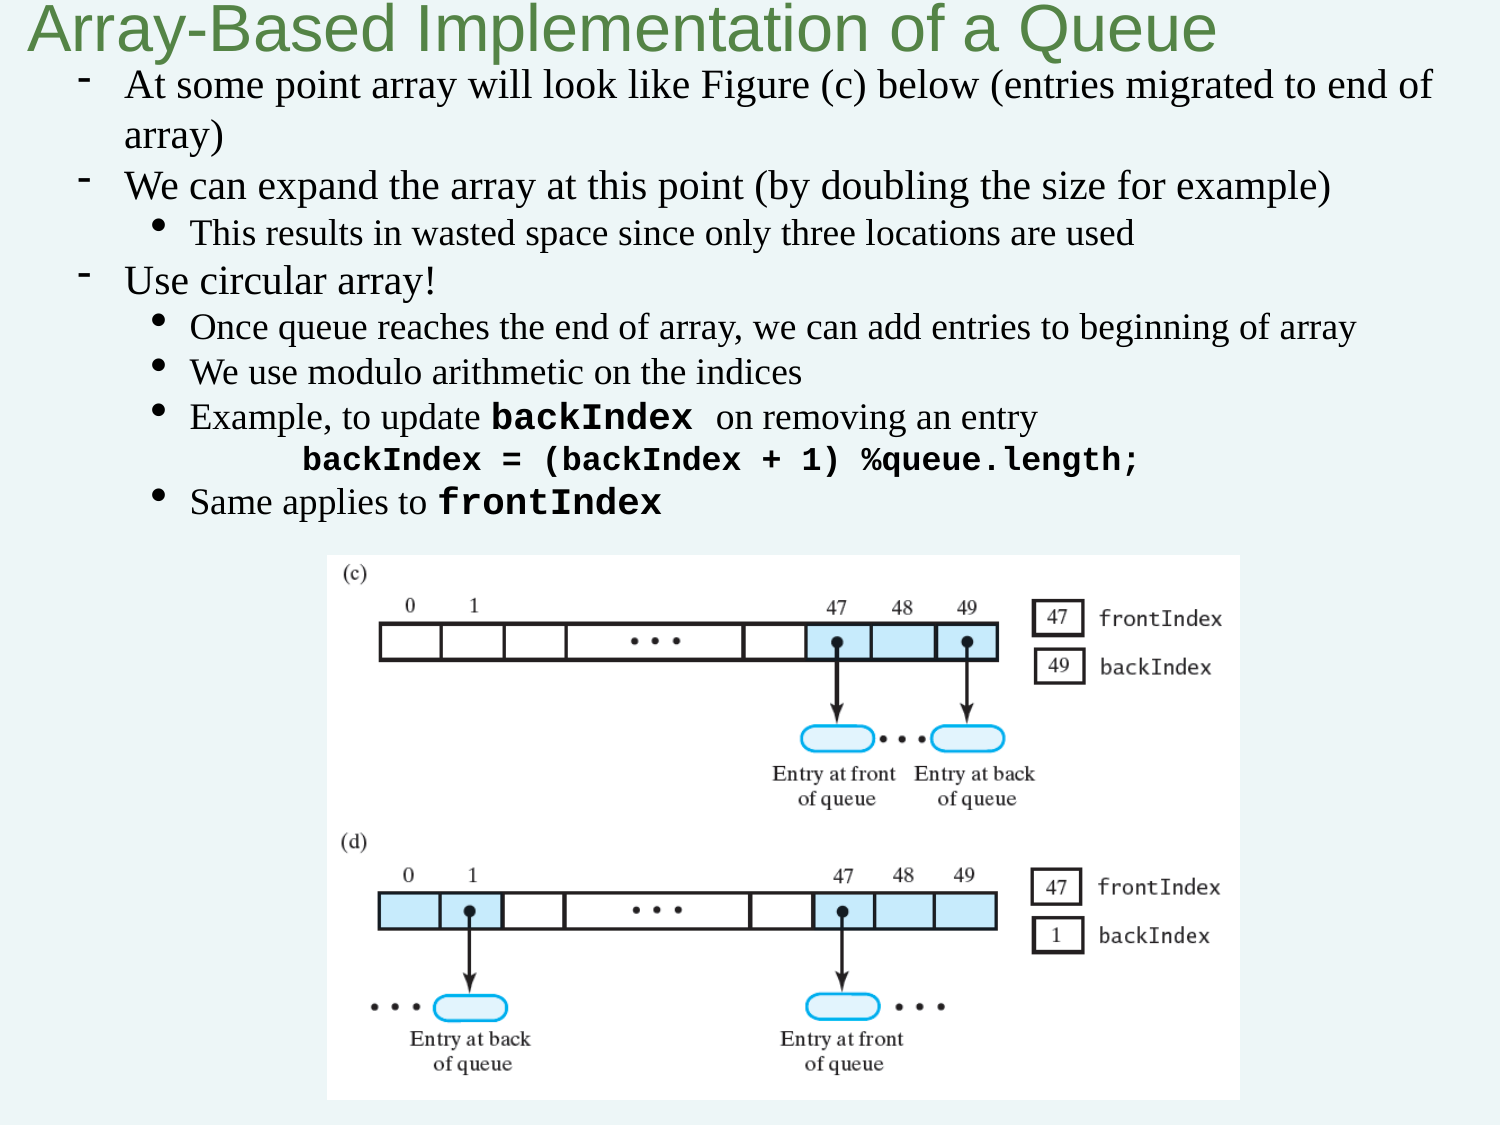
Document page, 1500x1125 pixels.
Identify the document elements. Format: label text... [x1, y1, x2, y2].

text_box At some point array will look like Figure (c) below (entries migrated to end of array) We can expand the array at this point (by doubling the size for example) This results in wasted space since only three locations are used Use circular array! Once queue reaches the end of array, we can add entries to beginning of array We use modulo arithmetic on the indices Example, to update backIndex on removing an entry backIndex = (backIndex + 1) %queue.length; Same applies to frontIndex [0, 49, 1500, 988]
text_box Array-Based Implementation of a Queue [12, 0, 1500, 49]
picture [327, 555, 1240, 1100]
